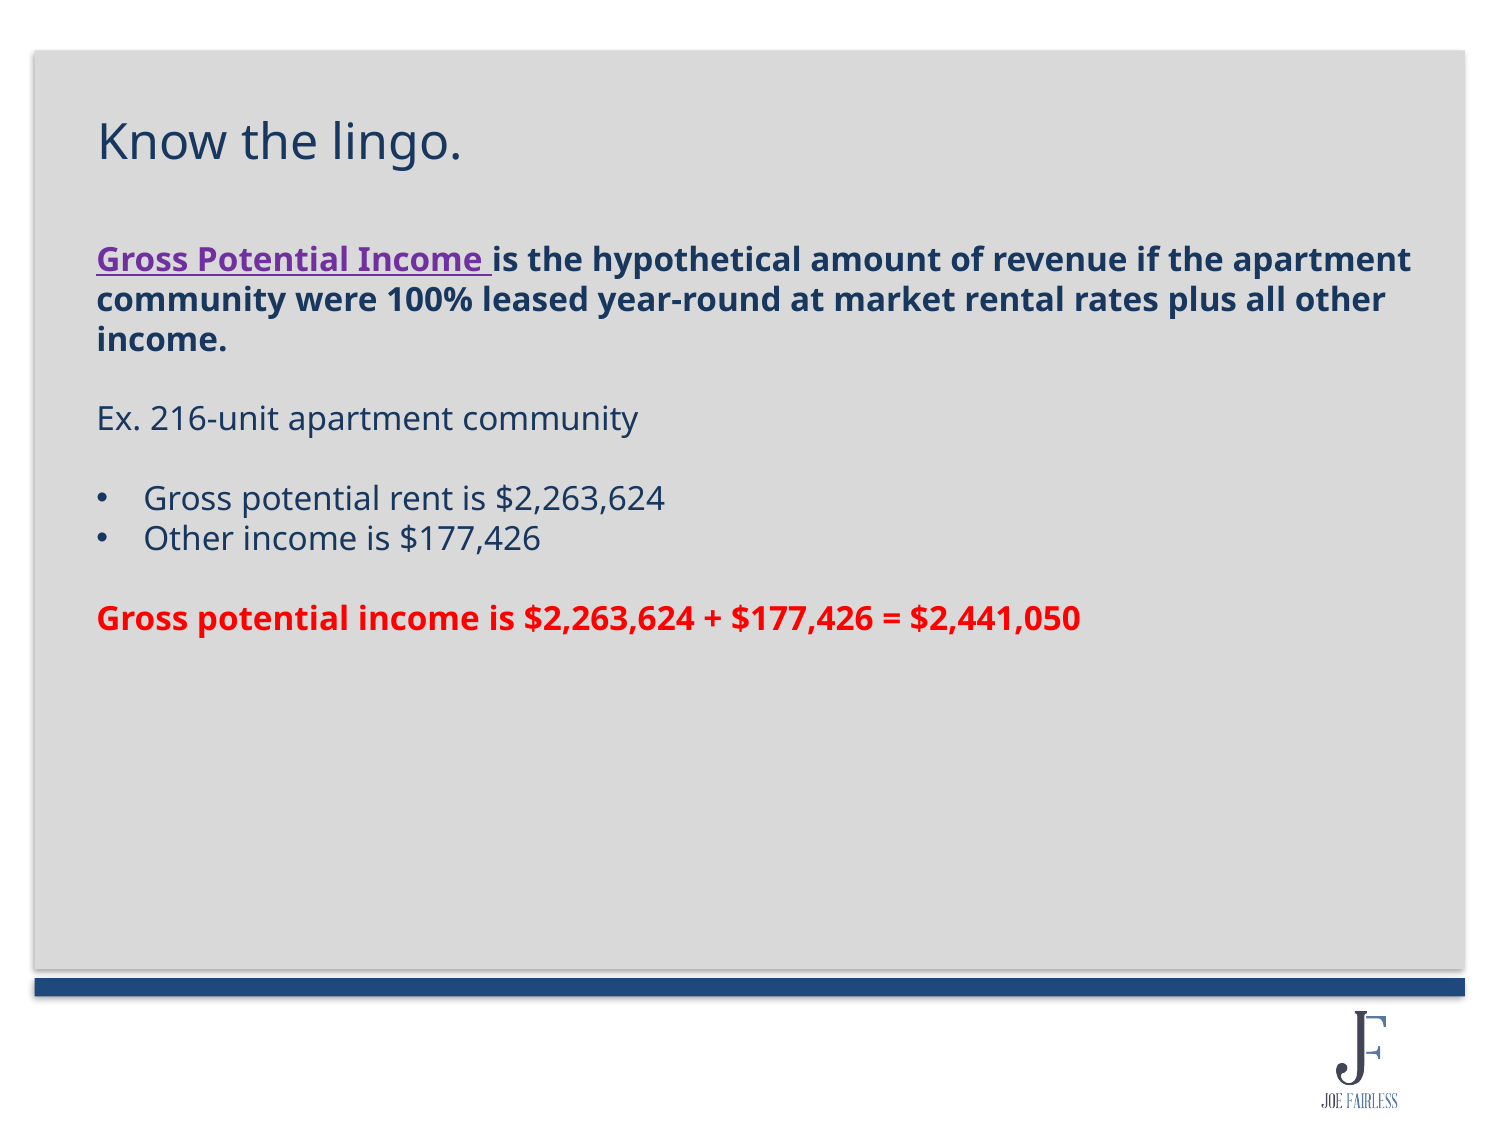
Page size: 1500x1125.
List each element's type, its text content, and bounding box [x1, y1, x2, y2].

picture [1291, 996, 1429, 1121]
text_box Know the lingo. [83, 102, 1271, 178]
text_box Gross Potential Income is the hypothetical amount of revenue if the apartment community were 100% leased year-round at market rental rates plus all other income. Ex. 216-unit apartment community Gross potential rent is $2,263,624 Other income is $177,426 Gross potential income is $2,263,624 + $177,426 = $2,441,050 [81, 230, 1465, 685]
text_box [34, 50, 1466, 970]
text_box [34, 977, 1466, 997]
